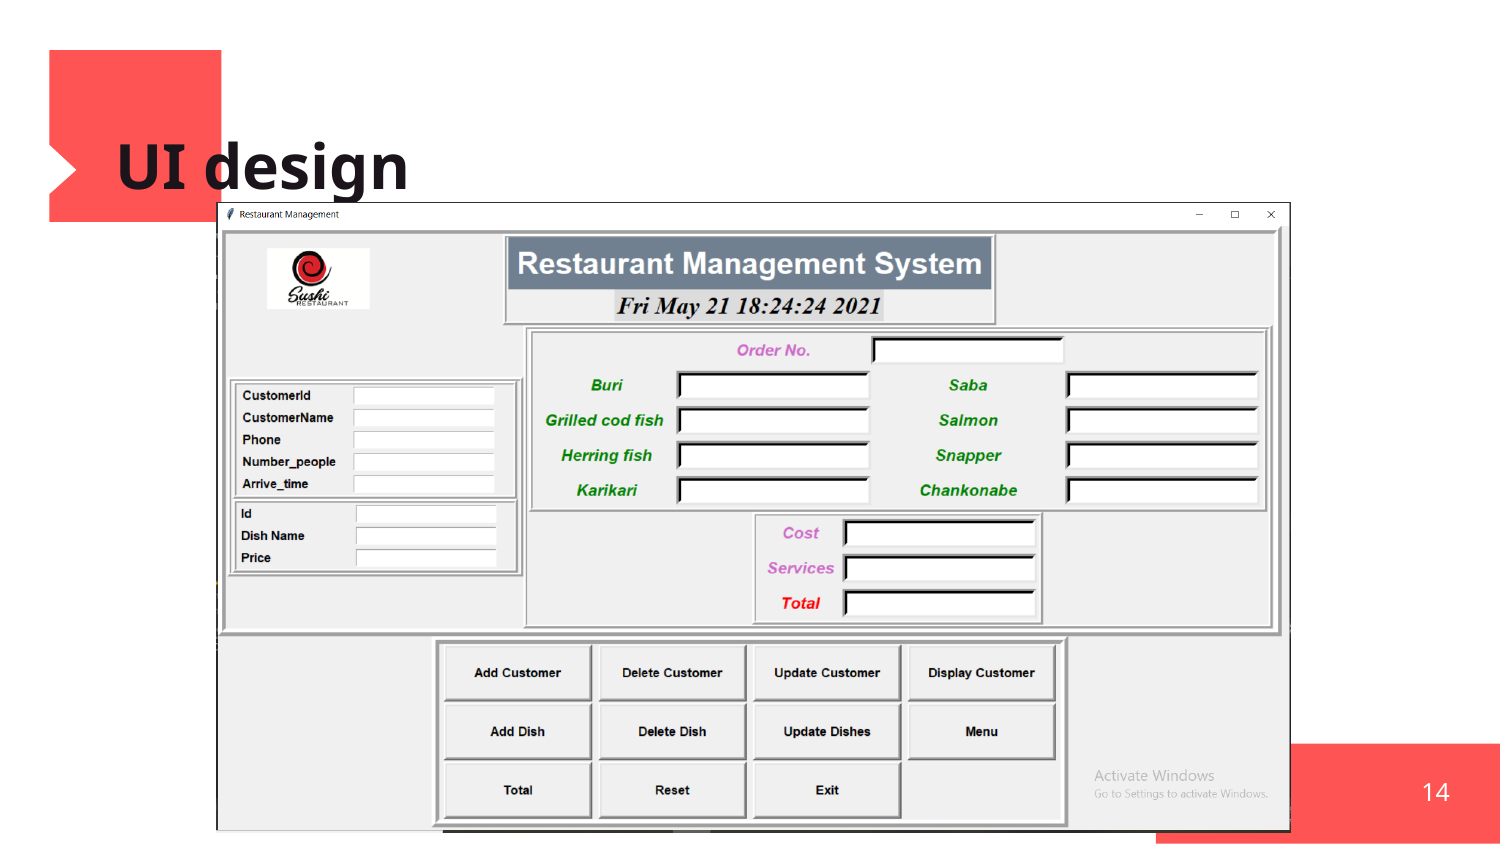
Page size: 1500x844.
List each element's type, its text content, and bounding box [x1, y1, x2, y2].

title UI design [115, 137, 957, 203]
picture [216, 201, 1291, 833]
slide_number 14 [1350, 743, 1450, 844]
